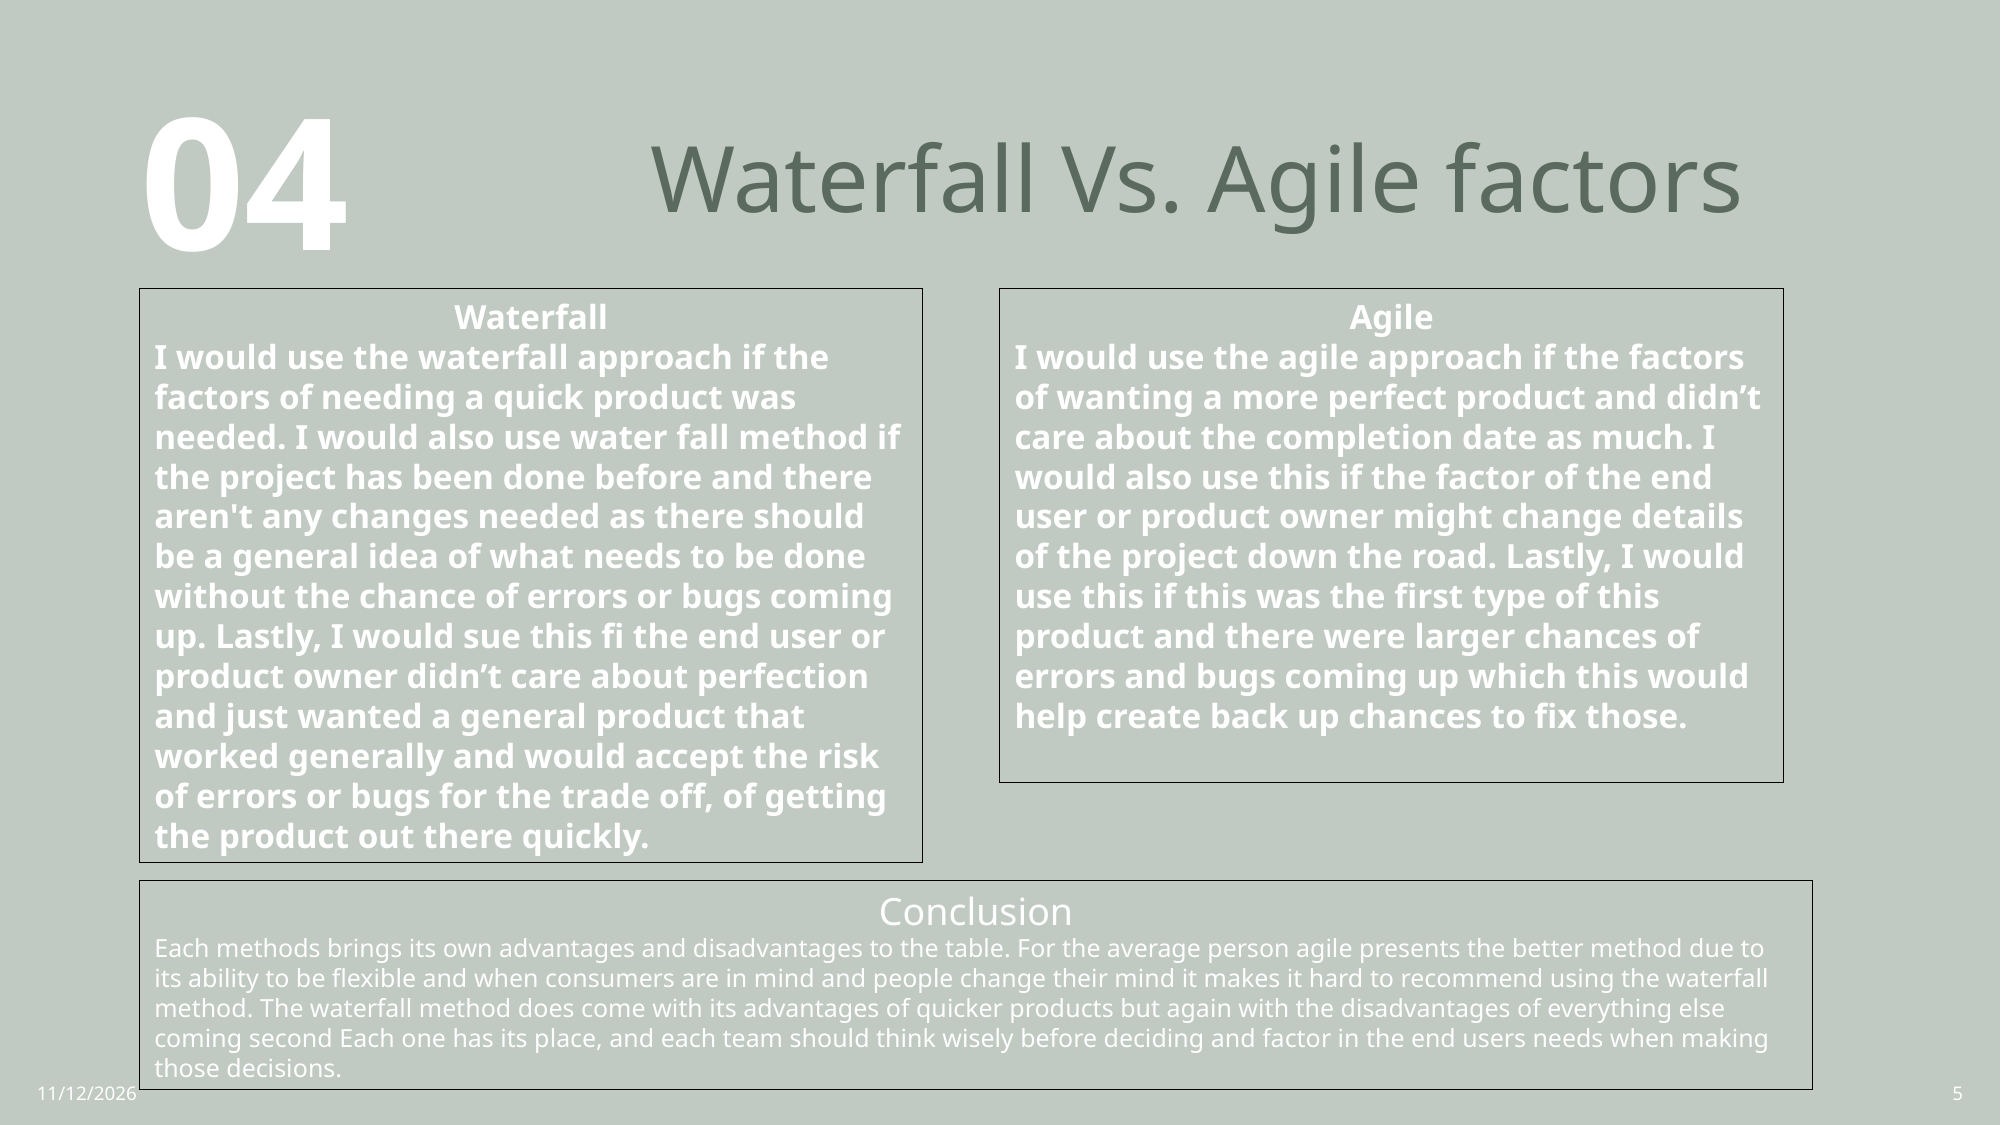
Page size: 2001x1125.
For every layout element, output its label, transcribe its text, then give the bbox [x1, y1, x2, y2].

slide_number 5 [1528, 1064, 1979, 1124]
text_box Agile I would use the agile approach if the factors of wanting a more perfect product and didn’t care about the completion date as much. I would also use this if the factor of the end user or product owner might change details of the project down the road. Lastly, I would use this if this was the first type of this product and there were larger chances of errors and bugs coming up which this would help create back up chances to fix those. [999, 288, 1784, 783]
text_box Conclusion Each methods brings its own advantages and disadvantages to the table. For the average person agile presents the better method due to its ability to be flexible and when consumers are in mind and people change their mind it makes it hard to recommend using the waterfall method. The waterfall method does come with its advantages of quicker products but again with the disadvantages of everything else coming second Each one has its place, and each team should think wisely before deciding and factor in the end users needs when making those decisions. [139, 880, 1813, 1090]
title Waterfall Vs. Agile factors [634, 100, 2000, 266]
text_box Waterfall I would use the waterfall approach if the factors of needing a quick product was needed. I would also use water fall method if the project has been done before and there aren't any changes needed as there should be a general idea of what needs to be done without the chance of errors or bugs coming up. Lastly, I would sue this fi the end user or product owner didn’t care about perfection and just wanted a general product that worked generally and would accept the risk of errors or bugs for the trade off, of getting the product out there quickly. [139, 288, 923, 863]
list 04 [124, 84, 635, 304]
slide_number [21, 1064, 472, 1124]
